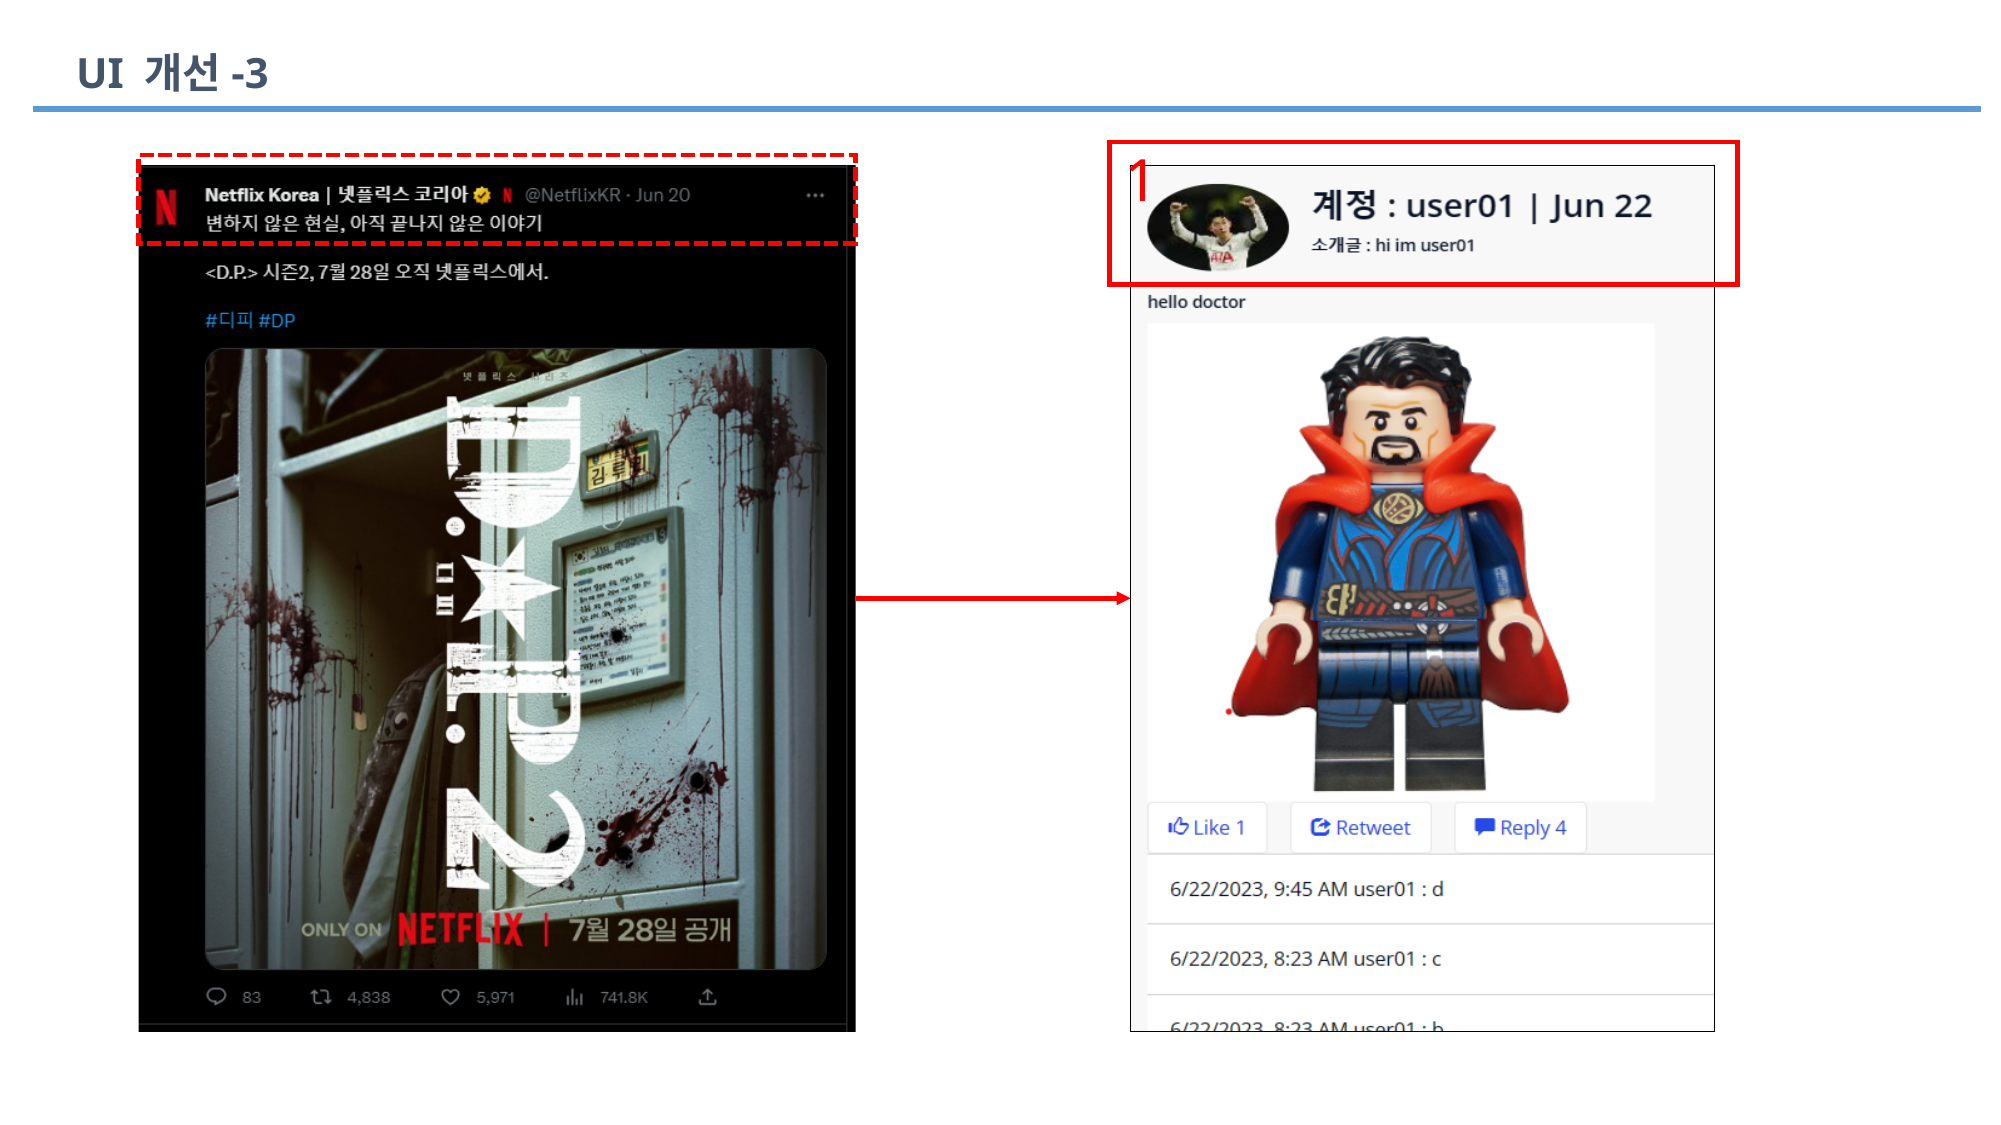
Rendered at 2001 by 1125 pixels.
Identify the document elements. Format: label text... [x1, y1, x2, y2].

text_box [138, 154, 857, 164]
text_box UI 개선-3 [61, 39, 354, 105]
text_box 1 [1109, 141, 1738, 286]
picture [138, 164, 856, 1032]
picture [1130, 164, 1715, 1032]
